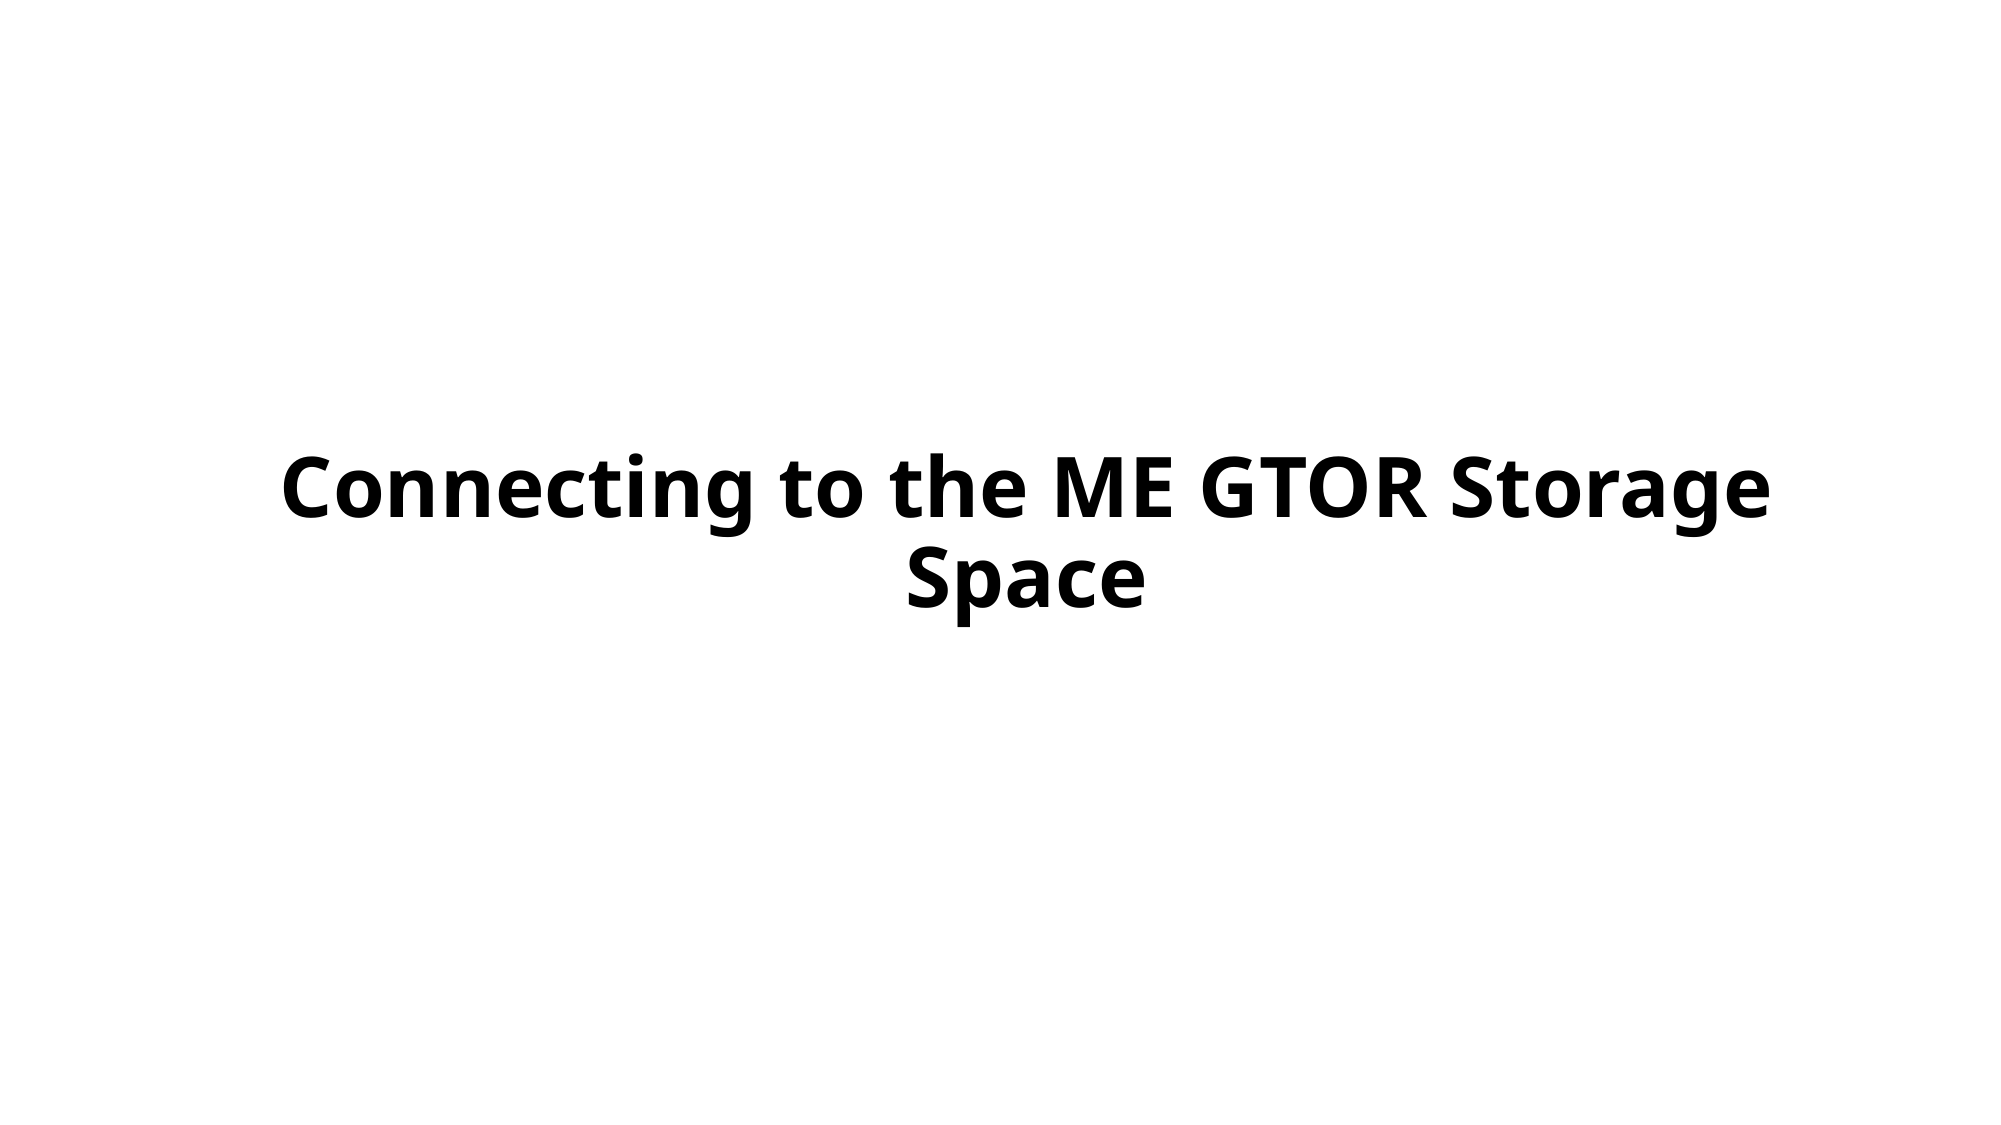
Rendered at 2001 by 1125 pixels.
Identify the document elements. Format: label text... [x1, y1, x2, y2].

title Connecting to the ME GTOR Storage Space [166, 437, 1887, 634]
